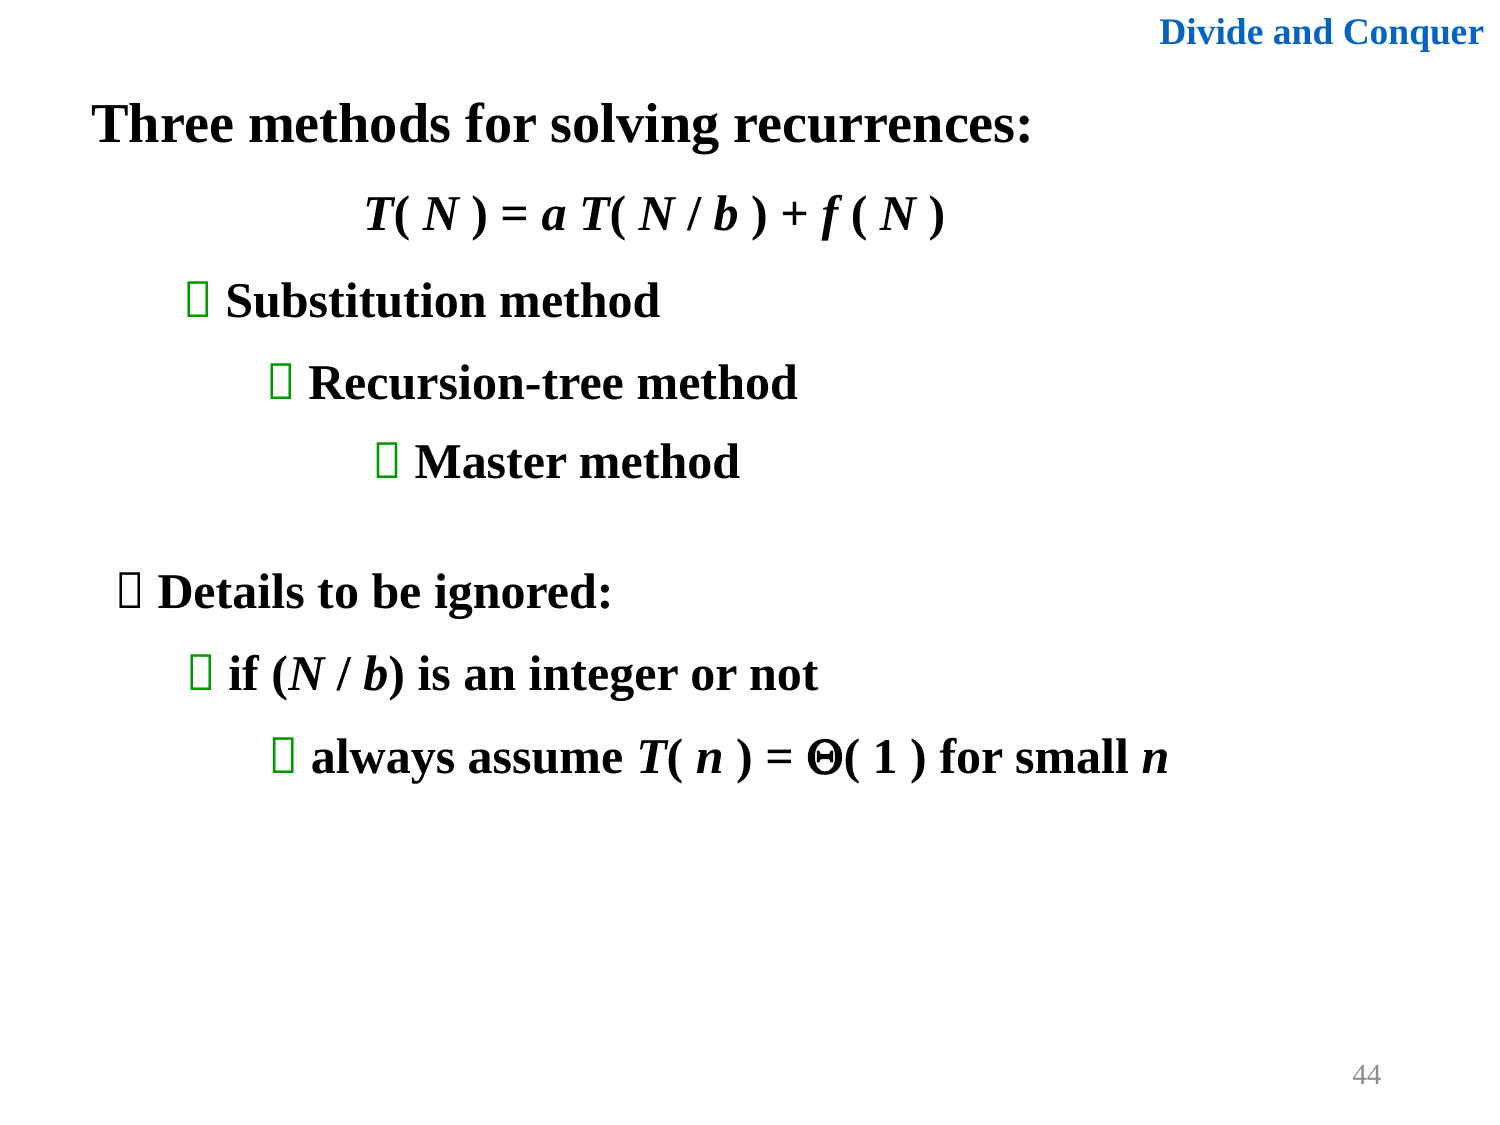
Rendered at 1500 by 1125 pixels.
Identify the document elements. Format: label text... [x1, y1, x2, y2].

text_box  Recursion-tree method [251, 353, 814, 417]
text_box T( N ) = a T( N / b ) + f ( N ) [348, 172, 961, 248]
text_box  Substitution method [168, 271, 676, 334]
text_box  always assume T( n ) = ( 1 ) for small n [253, 716, 1365, 791]
text_box Divide and Conquer [1062, 0, 1499, 60]
text_box  if (N / b) is an integer or not [171, 633, 975, 708]
text_box Three methods for solving recurrences: [76, 54, 1352, 187]
text_box  Details to be ignored: [100, 550, 715, 626]
slide_number 44 [1059, 1042, 1397, 1103]
text_box  Master method [357, 432, 756, 496]
